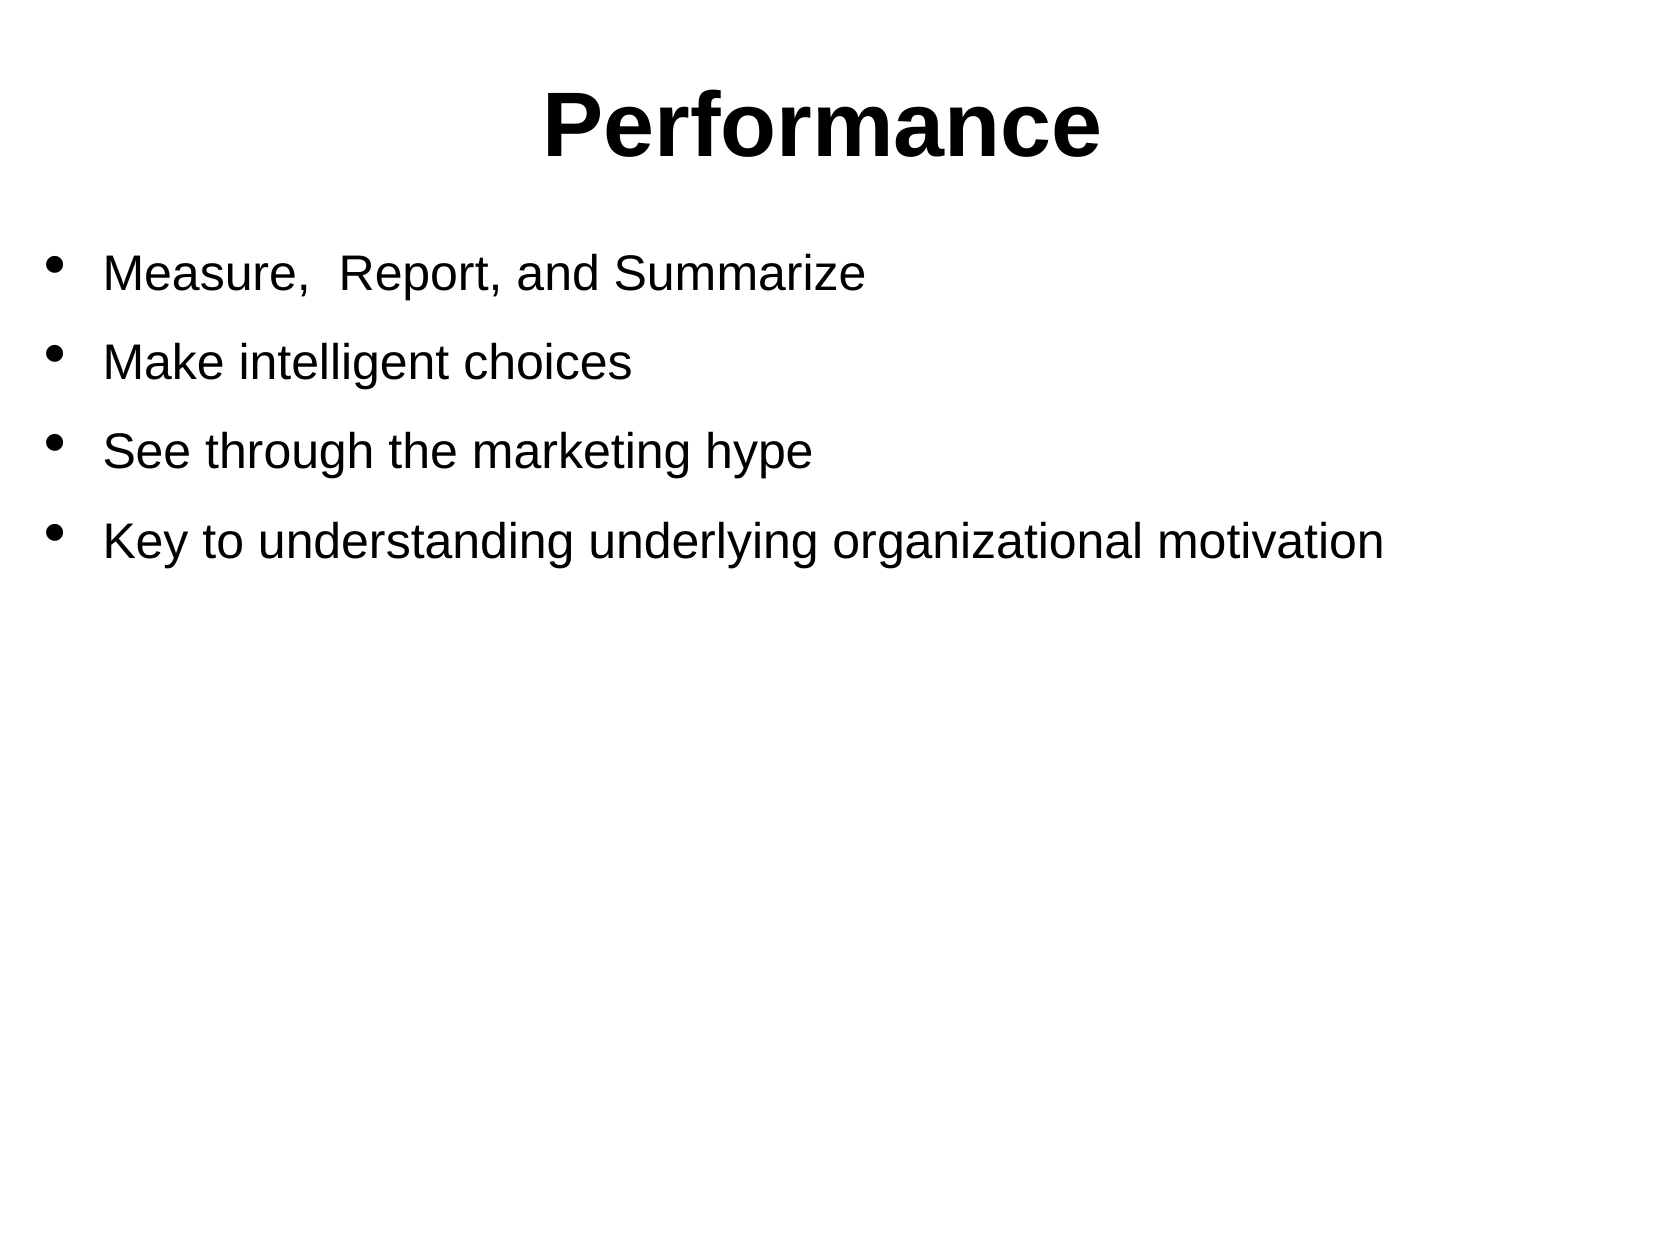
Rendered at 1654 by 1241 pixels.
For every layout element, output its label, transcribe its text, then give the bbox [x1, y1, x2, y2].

text_box Performance [48, 63, 1598, 177]
text_box Measure, Report, and Summarize Make intelligent choices See through the marketing hype Key to understanding underlying organizational motivation [46, 240, 1607, 960]
